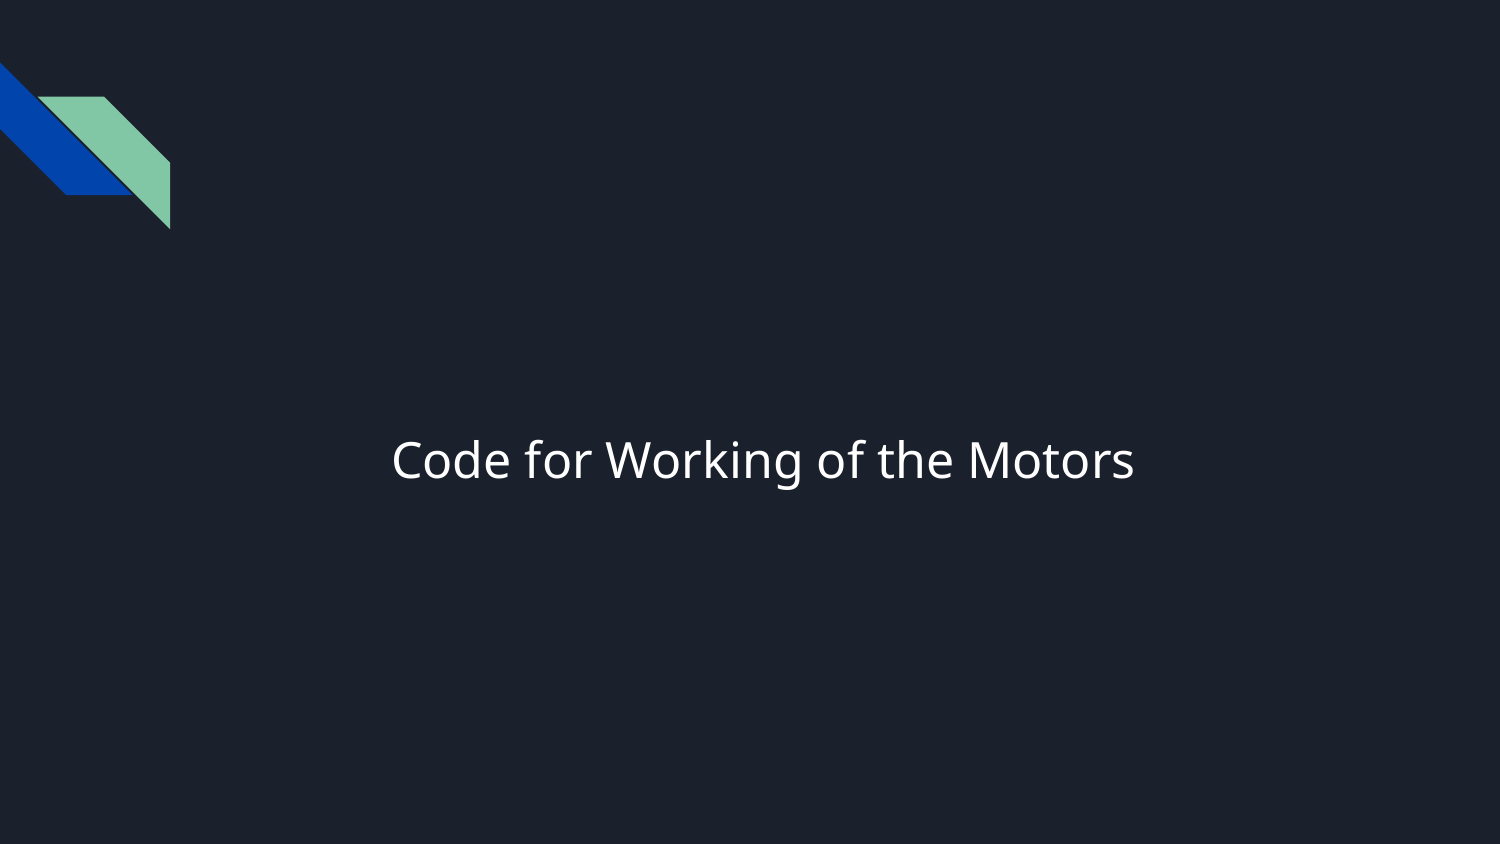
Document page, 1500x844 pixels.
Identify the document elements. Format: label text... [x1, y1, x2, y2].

title Code for Working of the Motors [186, 413, 1341, 564]
